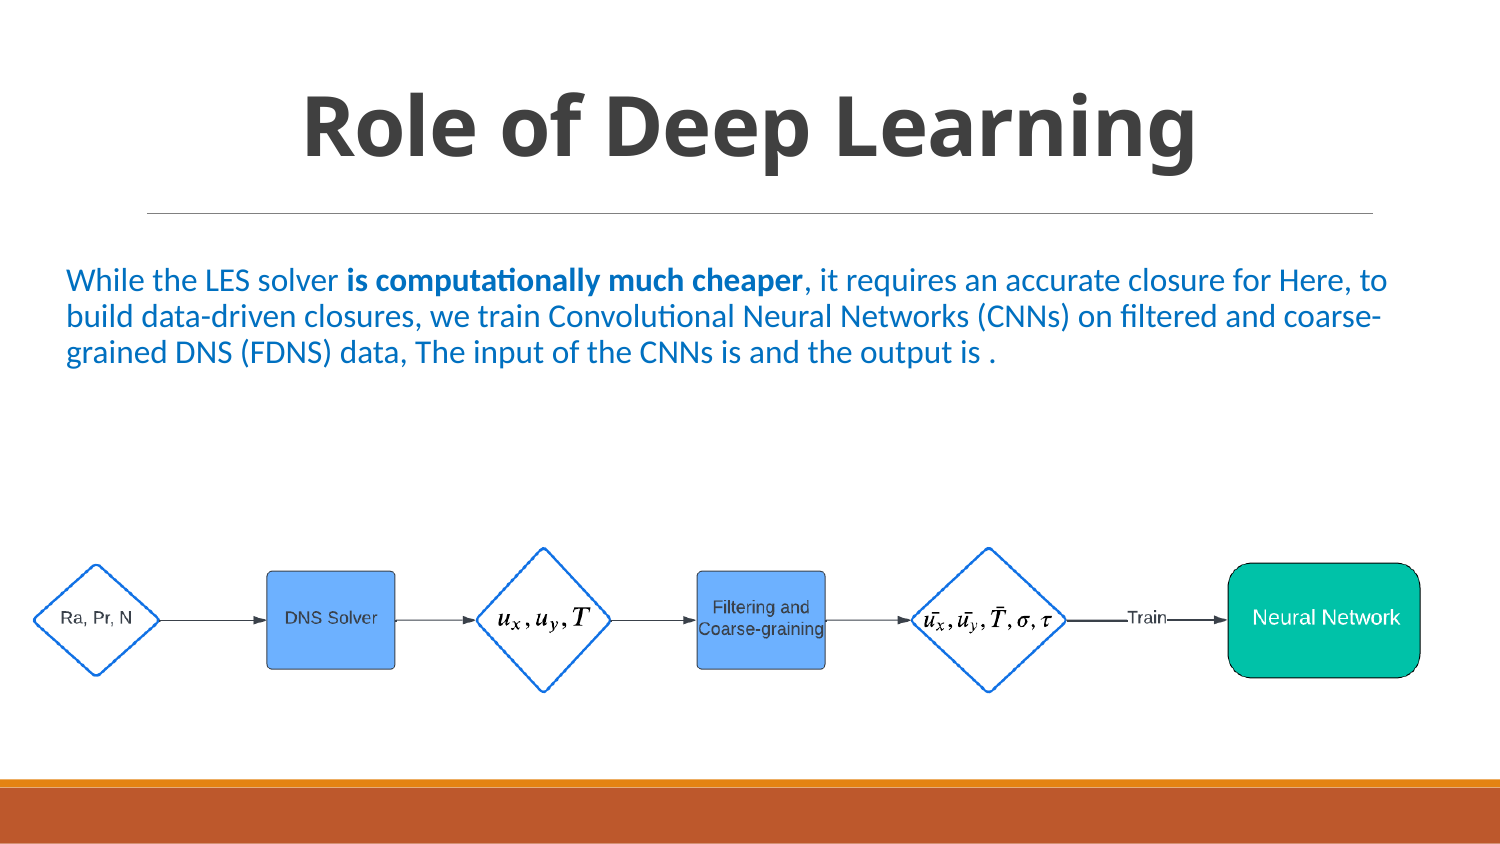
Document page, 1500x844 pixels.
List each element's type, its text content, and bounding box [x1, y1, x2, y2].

picture [0, 520, 1479, 726]
title Role of Deep Learning [51, 72, 1449, 167]
